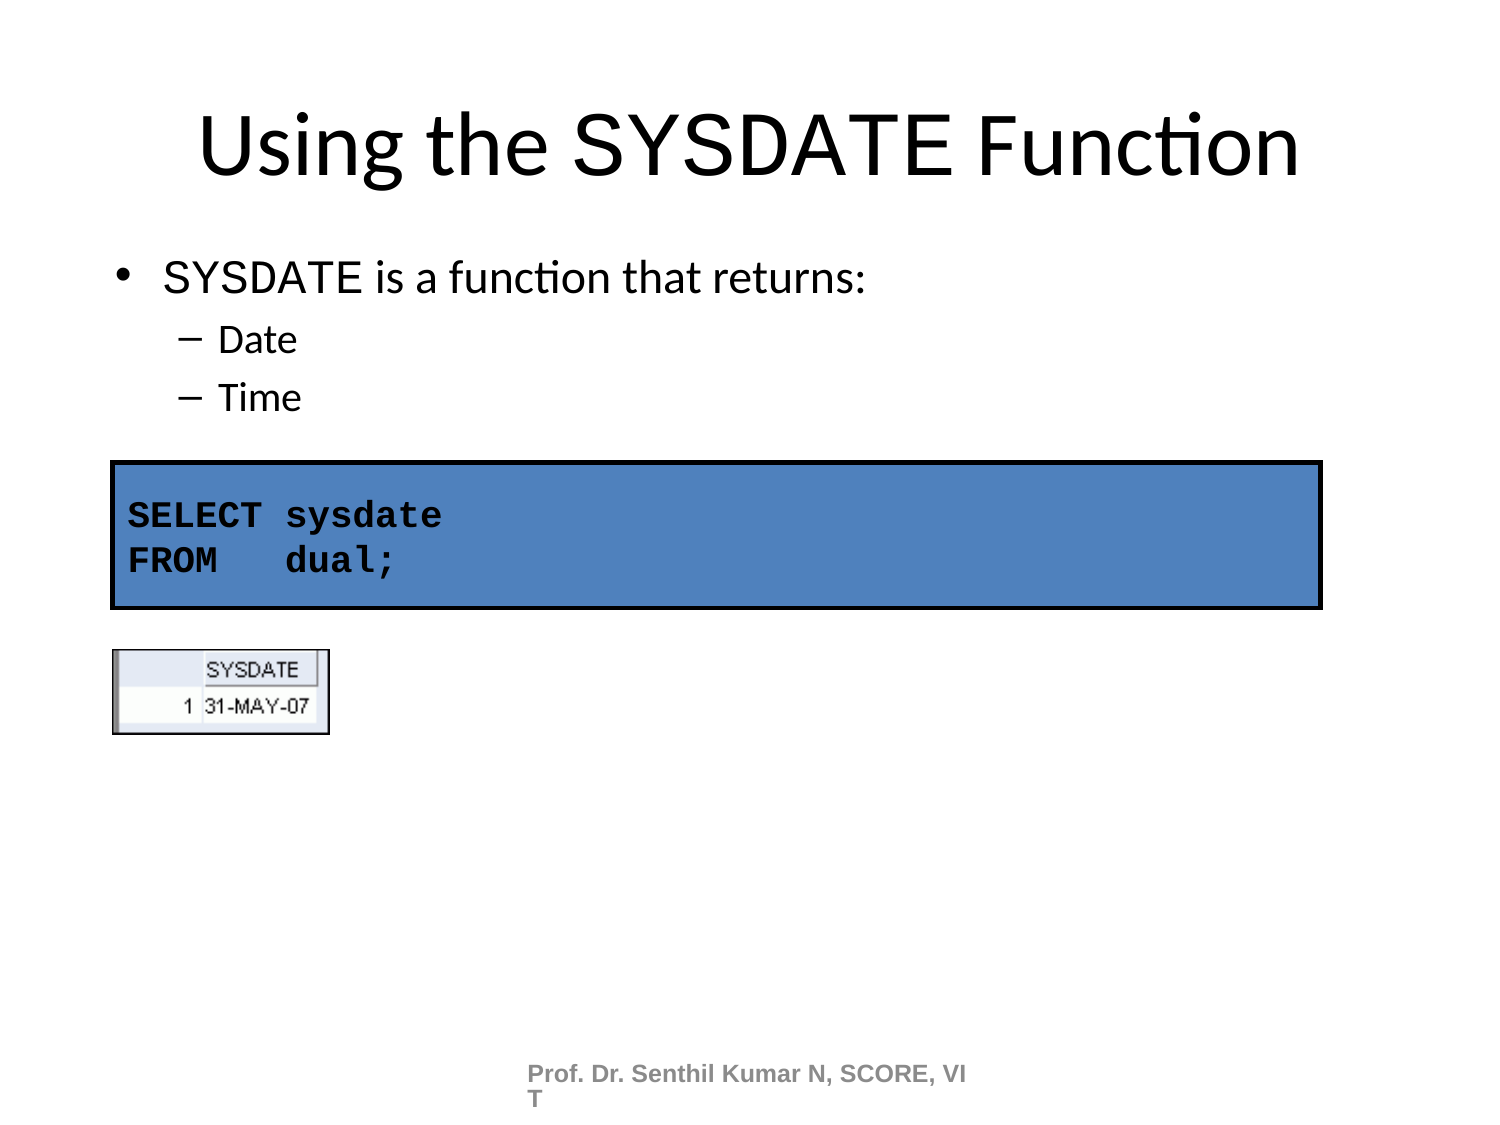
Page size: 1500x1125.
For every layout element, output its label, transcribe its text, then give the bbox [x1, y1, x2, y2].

footer Prof. Dr. Senthil Kumar N, SCORE, VIT [512, 1042, 988, 1103]
title Using the SYSDATE Function [75, 45, 1425, 233]
text_box SELECT sysdate FROM dual; [112, 462, 1321, 609]
list SYSDATE is a function that returns: Date Time [99, 237, 1399, 429]
picture [112, 649, 331, 735]
